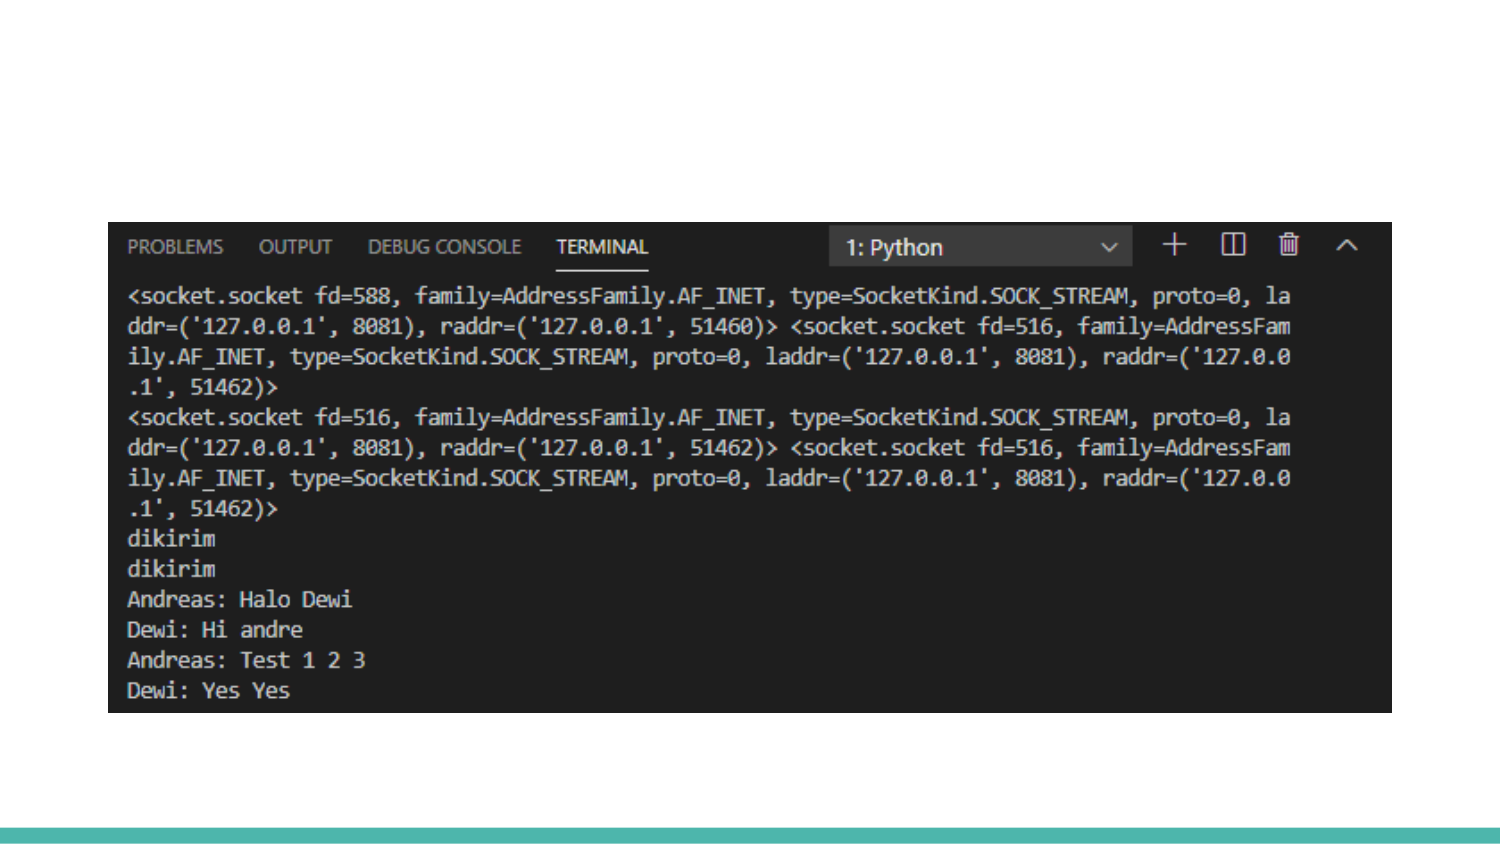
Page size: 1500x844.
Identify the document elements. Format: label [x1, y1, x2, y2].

picture [108, 222, 1392, 714]
